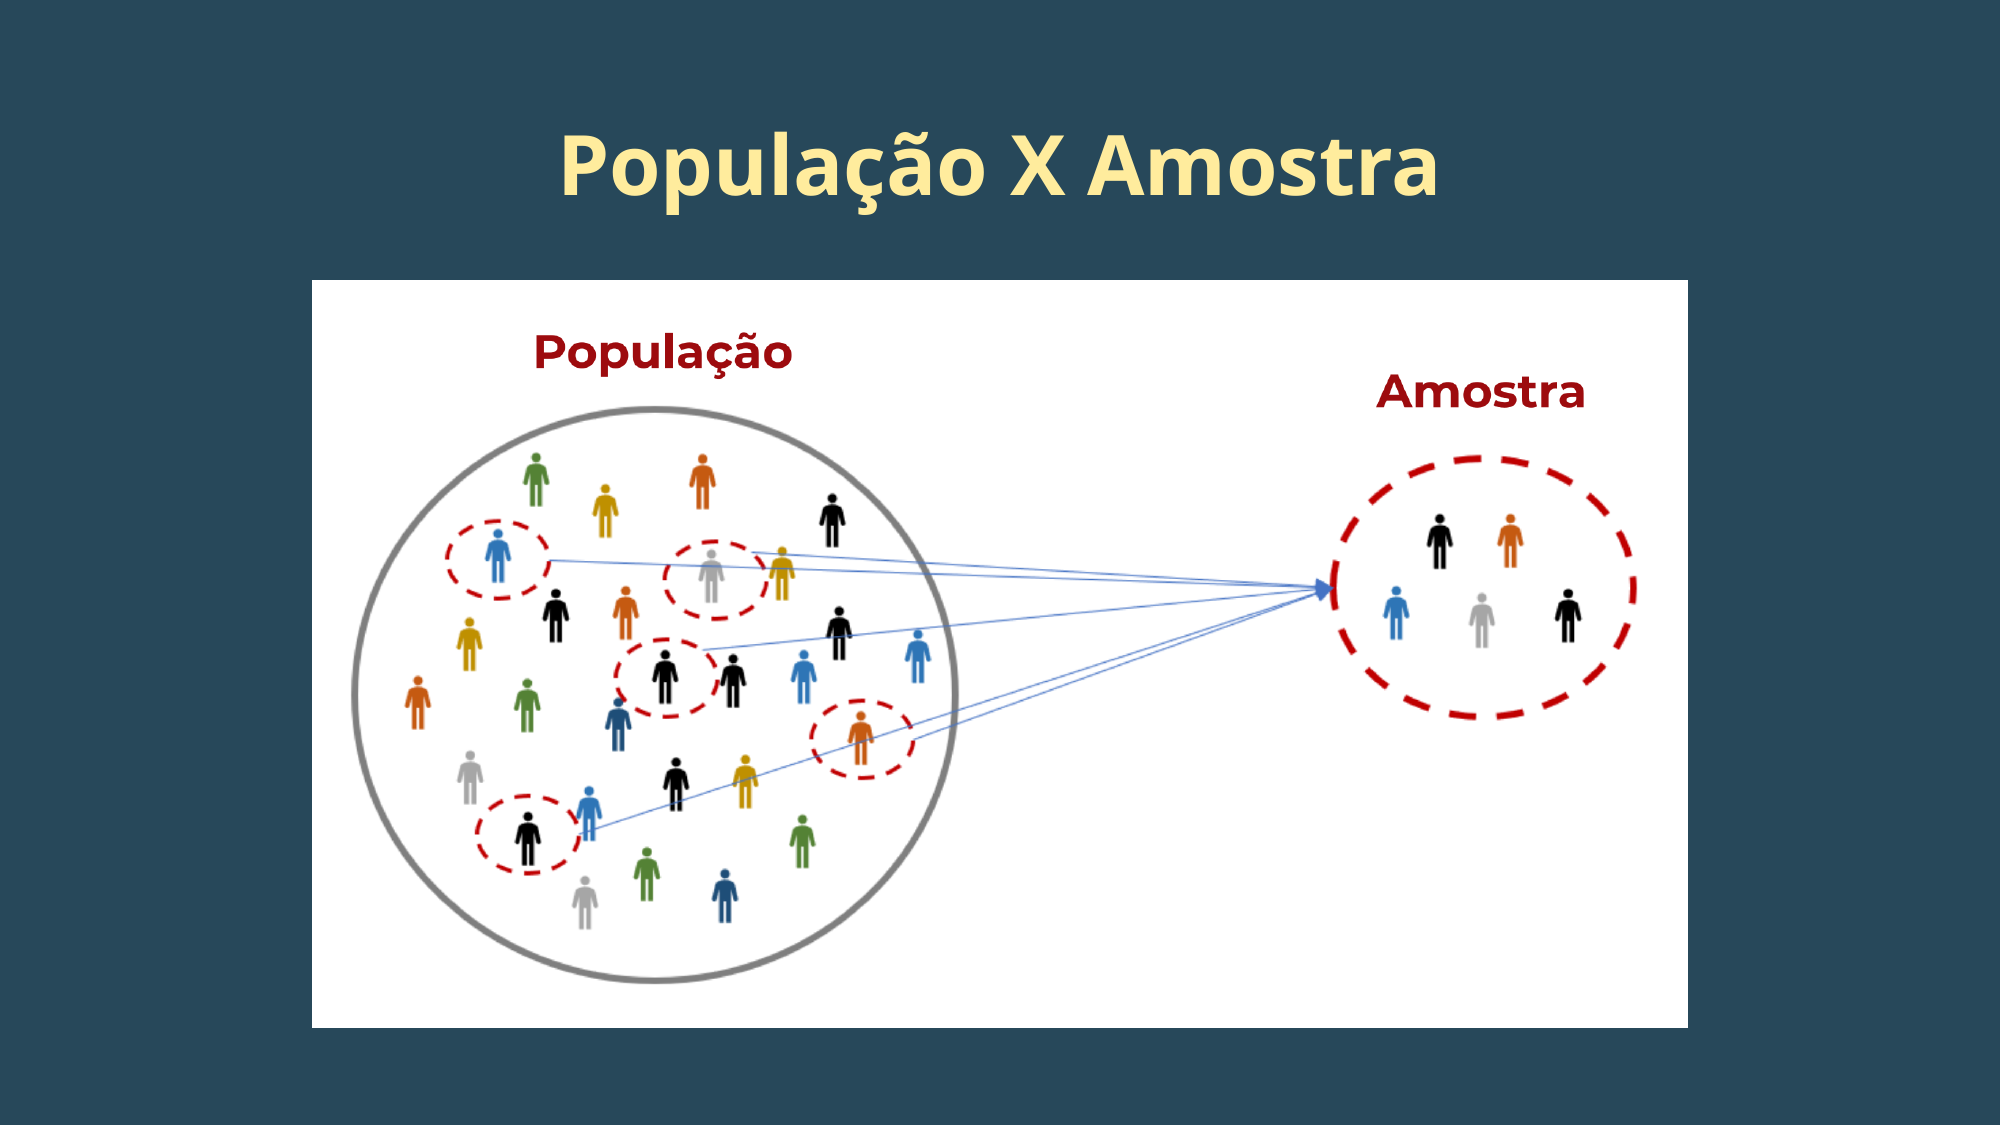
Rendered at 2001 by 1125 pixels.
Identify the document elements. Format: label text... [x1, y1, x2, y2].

title População X Amostra [68, 97, 1932, 223]
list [312, 280, 1688, 1028]
